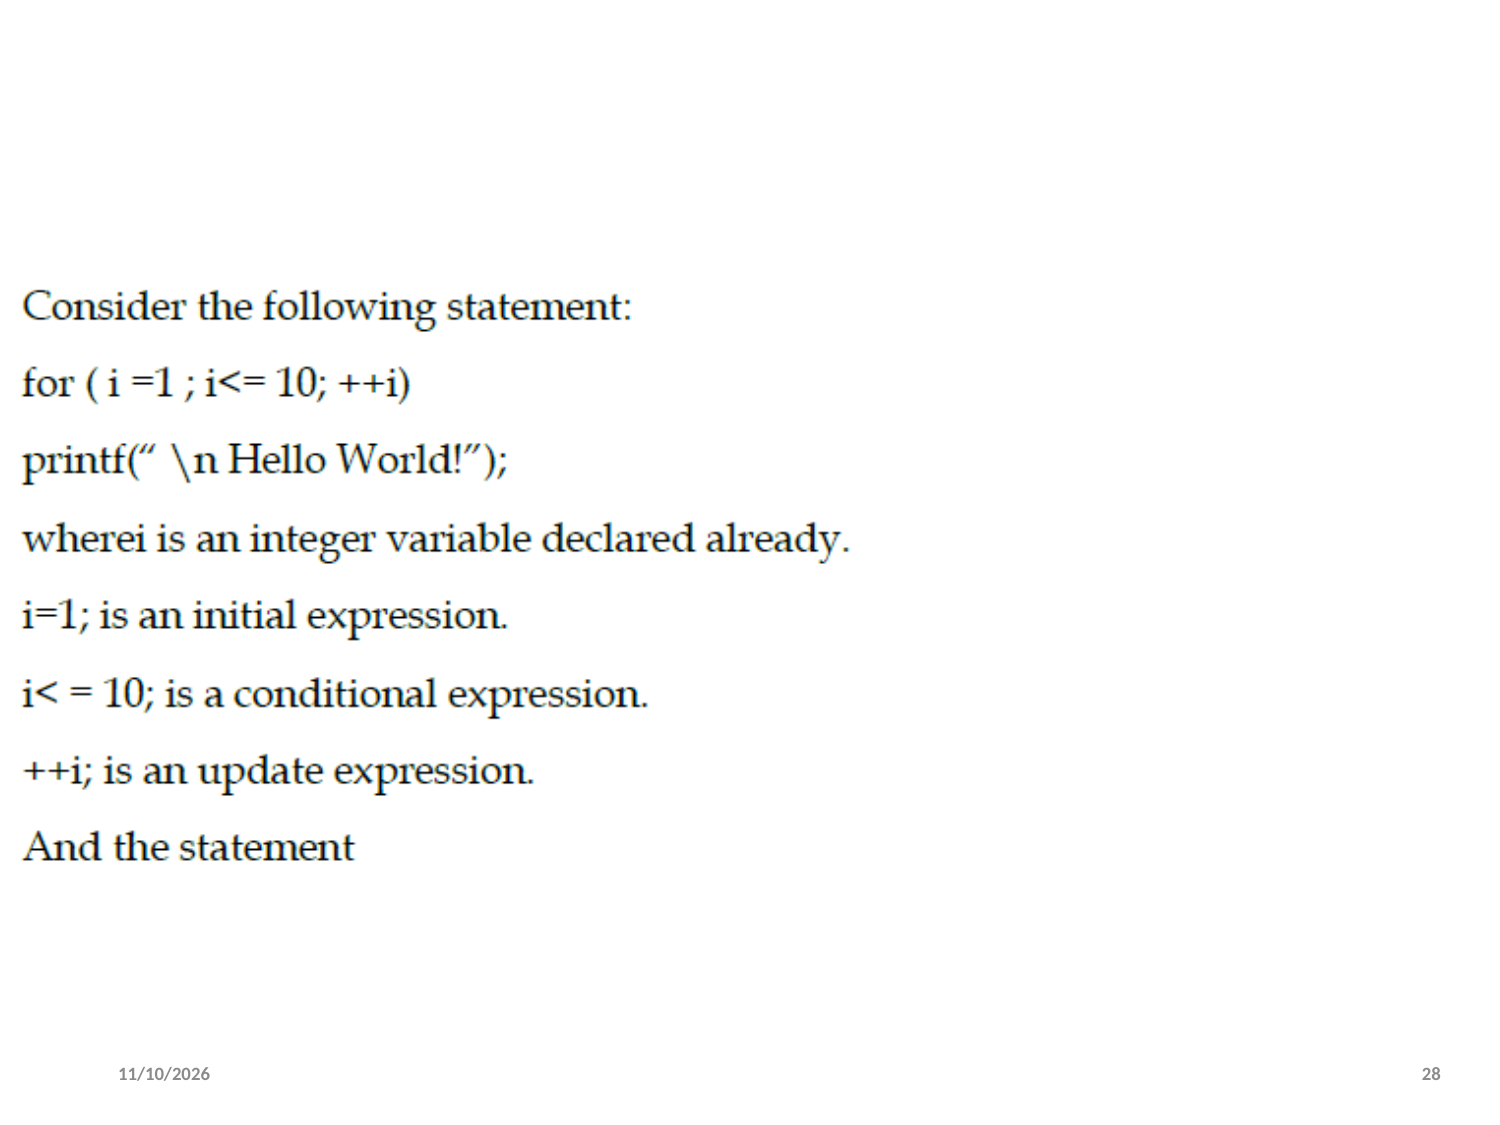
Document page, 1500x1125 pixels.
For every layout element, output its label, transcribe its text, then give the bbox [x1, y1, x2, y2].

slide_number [103, 1042, 246, 1103]
slide_number 28 [1396, 1042, 1456, 1103]
picture [14, 271, 1486, 963]
